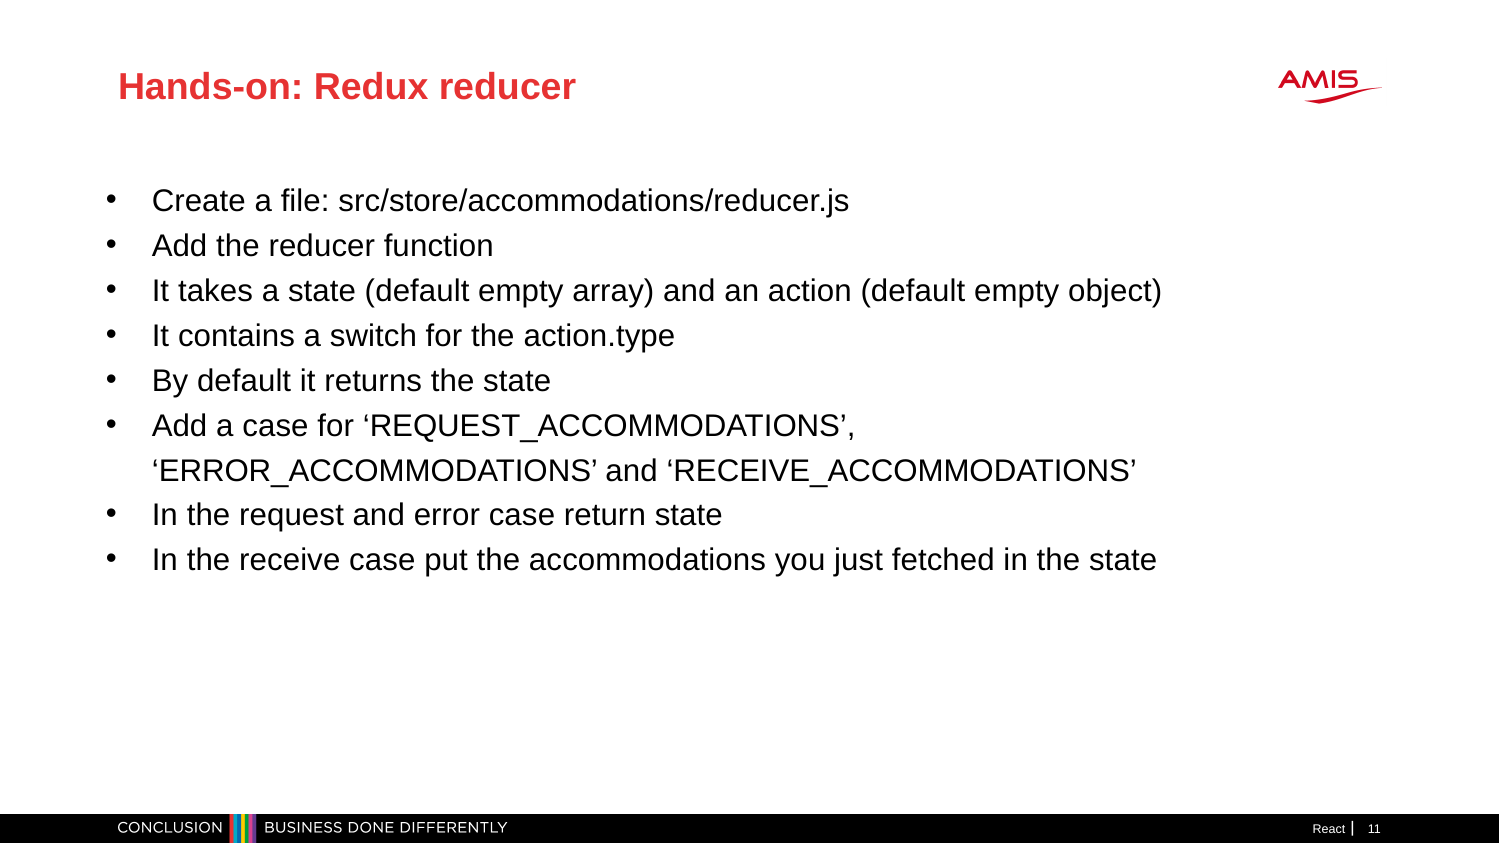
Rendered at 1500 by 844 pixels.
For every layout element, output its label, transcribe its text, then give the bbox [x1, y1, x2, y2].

text_box Create a file: src/store/accommodations/reducer.js Add the reducer function It takes a state (default empty array) and an action (default empty object) It contains a switch for the action.type By default it returns the state Add a case for ‘REQUEST_ACCOMMODATIONS’, ‘ERROR_ACCOMMODATIONS’ and ‘RECEIVE_ACCOMMODATIONS’ In the request and error case return state In the receive case put the accommodations you just fetched in the state [104, 128, 1191, 765]
picture [0, 814, 236, 843]
text_box 1 [1358, 820, 1381, 838]
text_box React [814, 820, 1346, 838]
picture [239, 814, 1499, 843]
picture [1204, 58, 1387, 106]
text_box Hands-on: Redux reducer [118, 47, 1204, 129]
